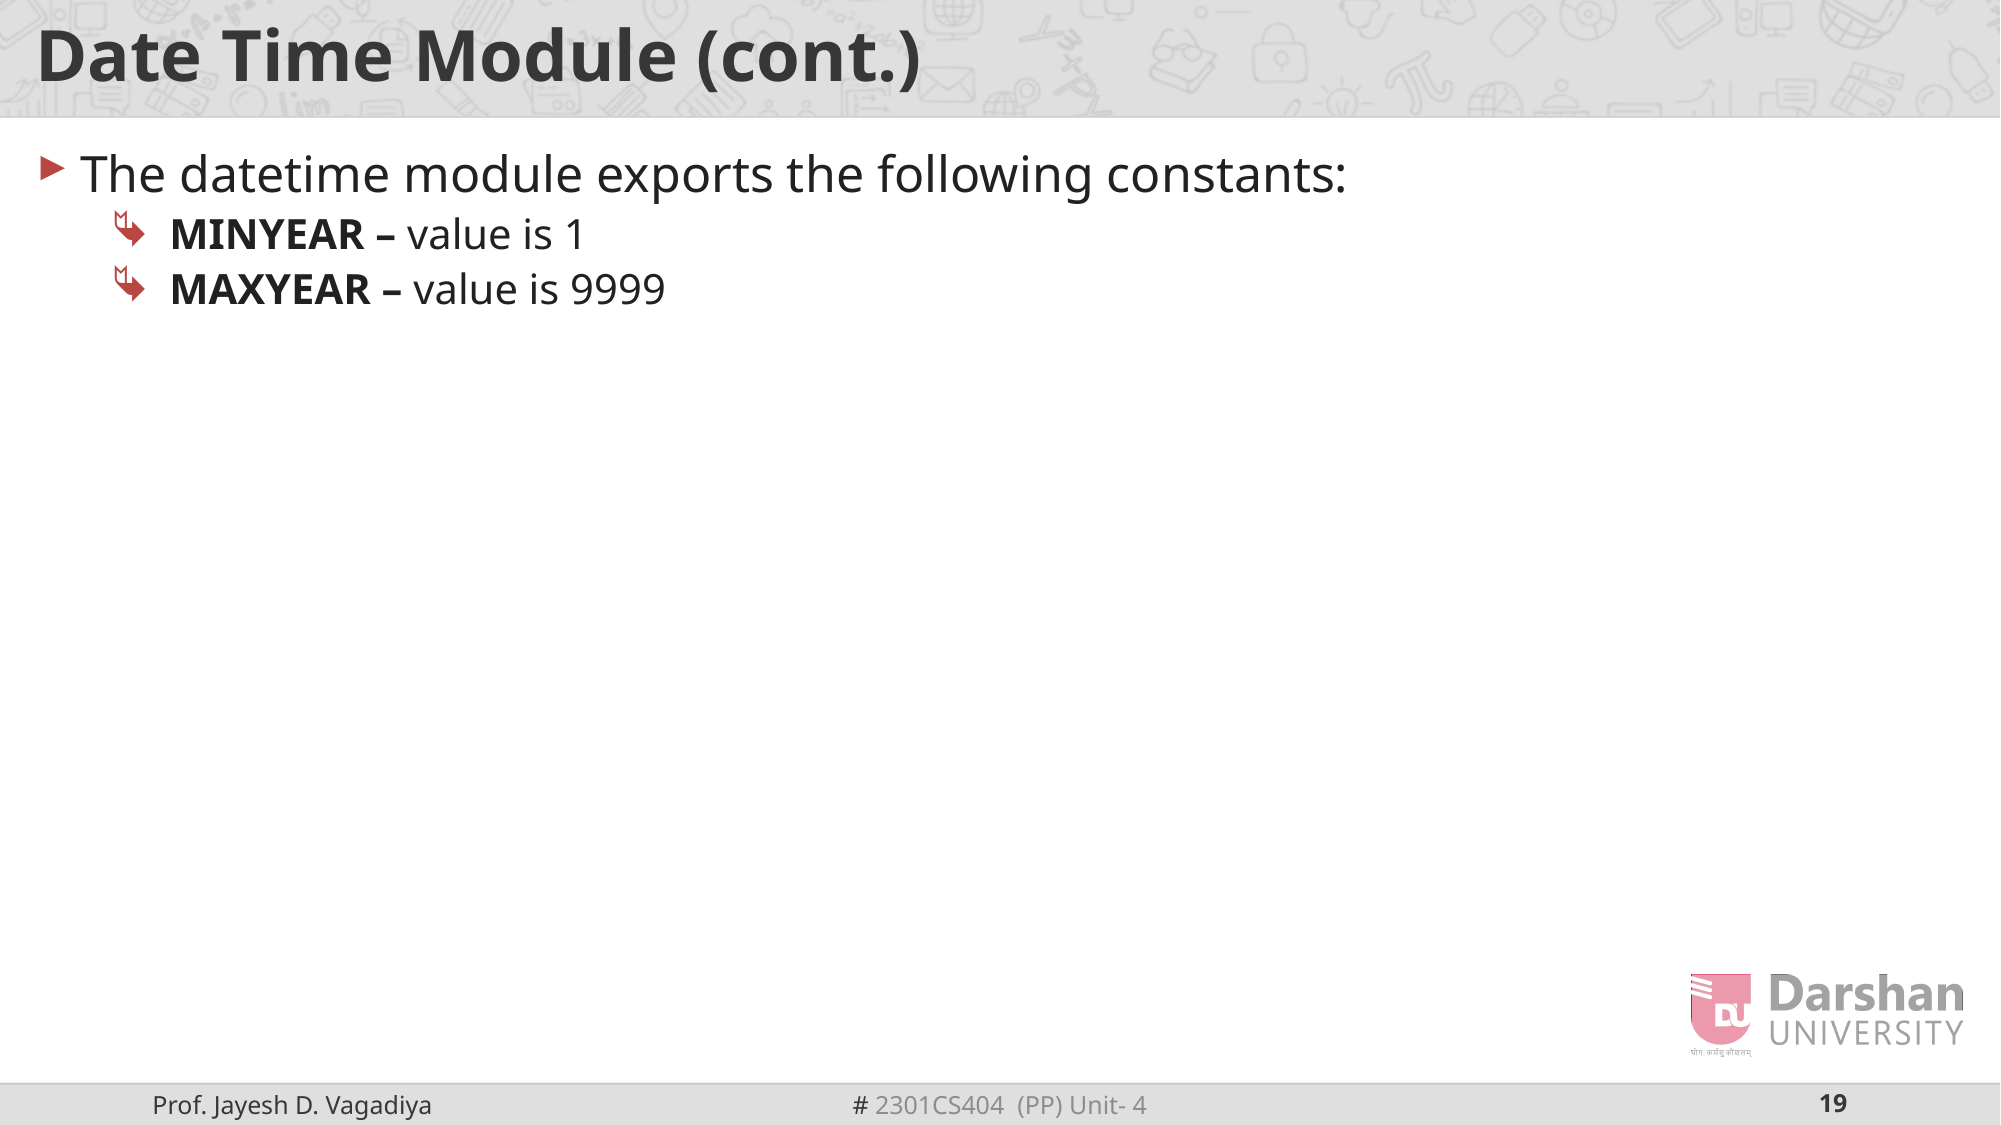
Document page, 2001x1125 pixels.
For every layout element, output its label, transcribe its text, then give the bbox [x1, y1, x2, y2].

list The datetime module exports the following constants: MINYEAR – value is 1 MAXYEAR – value is 9999 [21, 141, 1979, 851]
text_box 1 2 3 4 5 6 7 8 9 10 11 [1691, 974, 1963, 1057]
title Date Time Module (cont.) [0, 0, 2000, 117]
